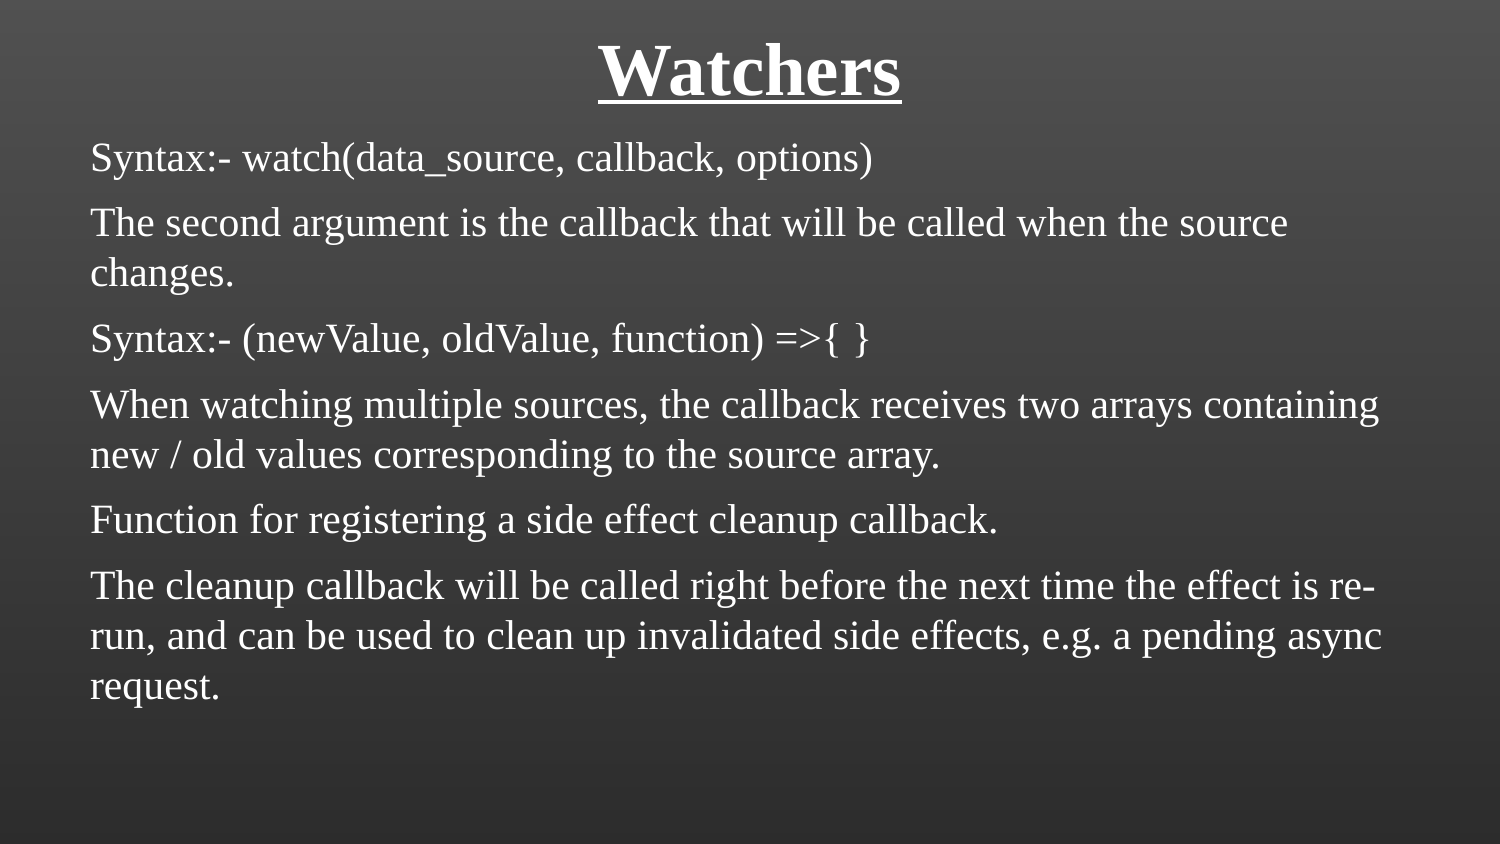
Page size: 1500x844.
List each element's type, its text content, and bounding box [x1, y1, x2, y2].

text_box Watchers [74, 9, 1425, 122]
list Syntax:- watch(data_source, callback, options) The second argument is the callback that will be called when the source changes. Syntax:- (newValue, oldValue, function) =>{ } When watching multiple sources, the callback receives two arrays containing new / old values corresponding to the source array. Function for registering a side effect cleanup callback. The cleanup callback will be called right before the next time the effect is re-run, and can be used to clean up invalidated side effects, e.g. a pending async request. [75, 122, 1425, 822]
